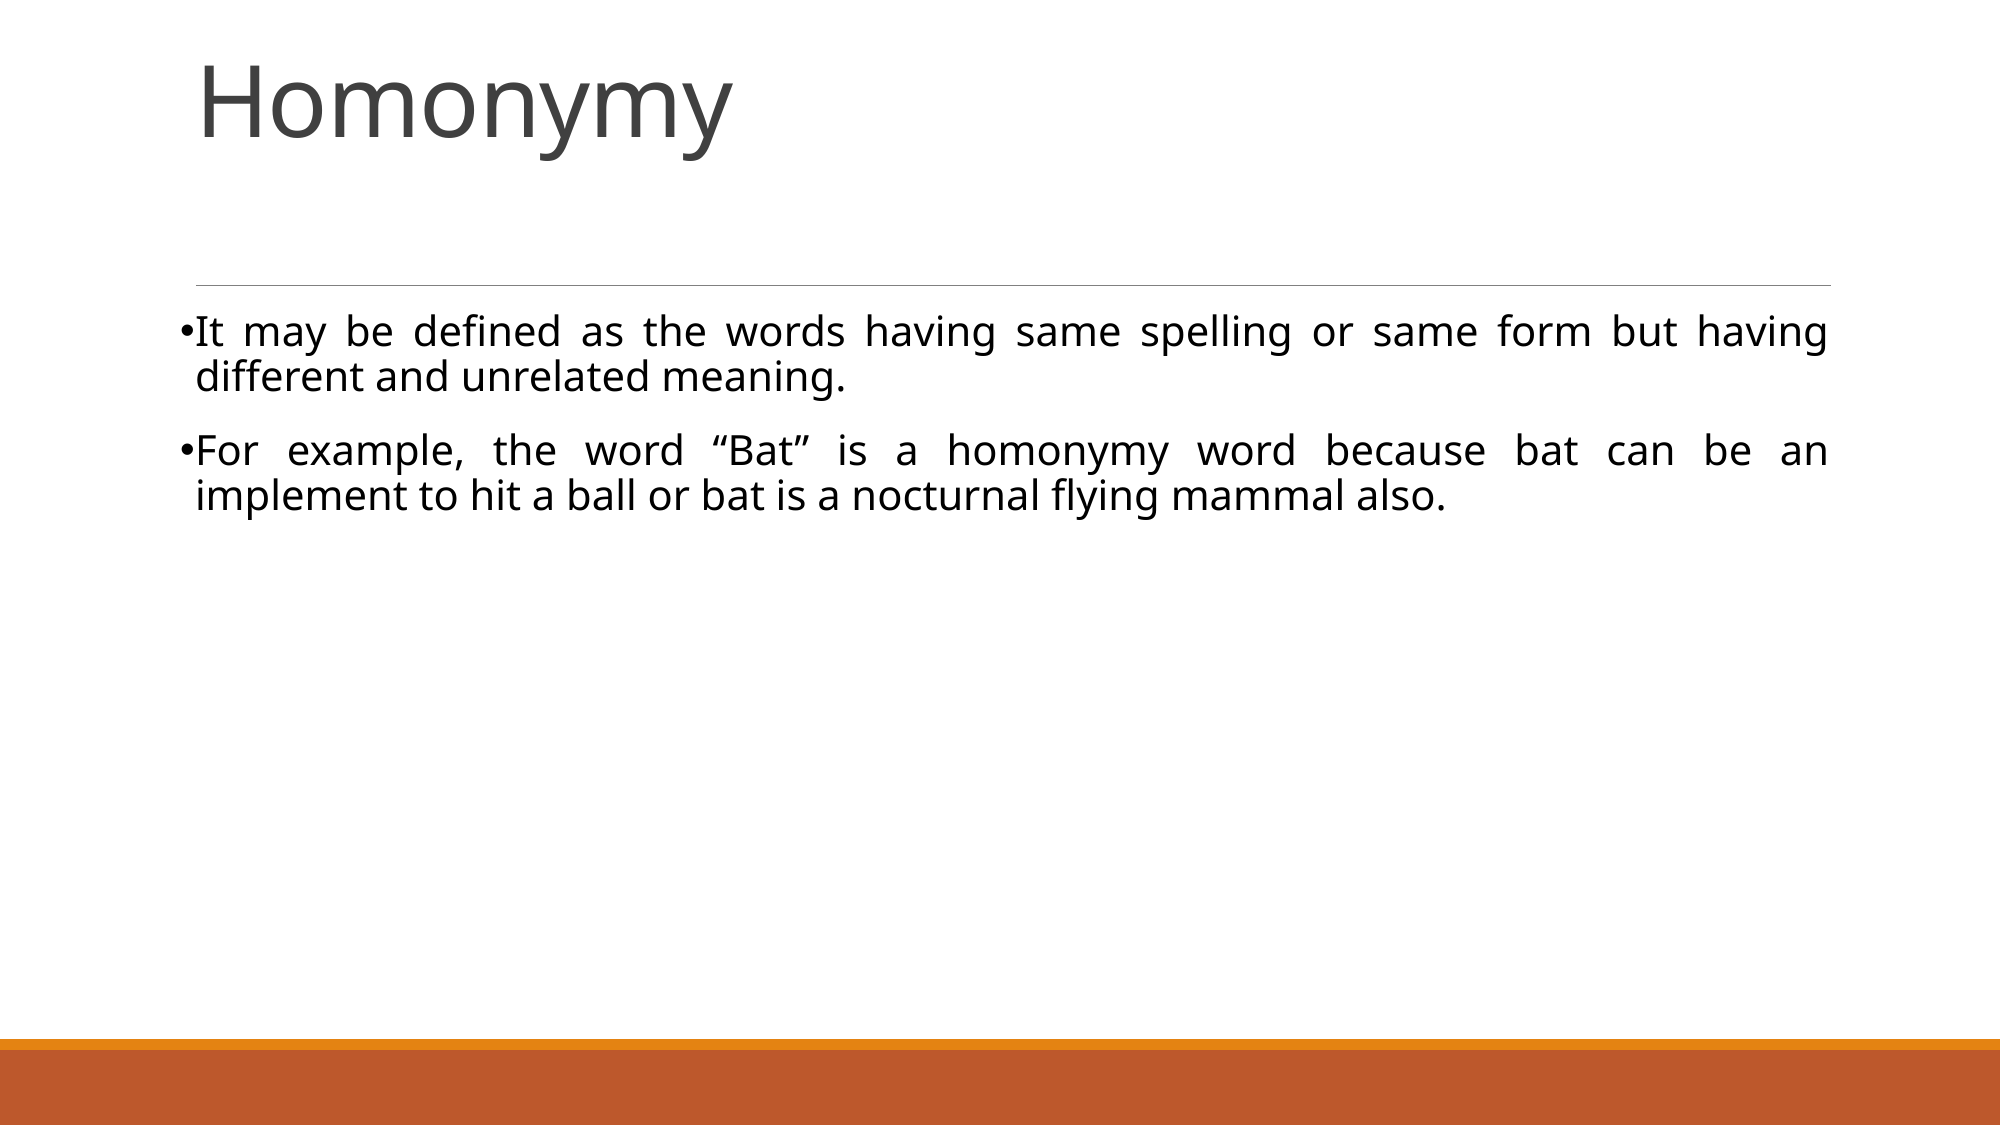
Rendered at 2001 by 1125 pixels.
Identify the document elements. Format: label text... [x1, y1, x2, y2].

title Homonymy [180, 47, 1830, 285]
list It may be defined as the words having same spelling or same form but having different and unrelated meaning. For example, the word “Bat” is a homonymy word because bat can be an implement to hit a ball or bat is a nocturnal flying mammal also. [180, 302, 1830, 963]
